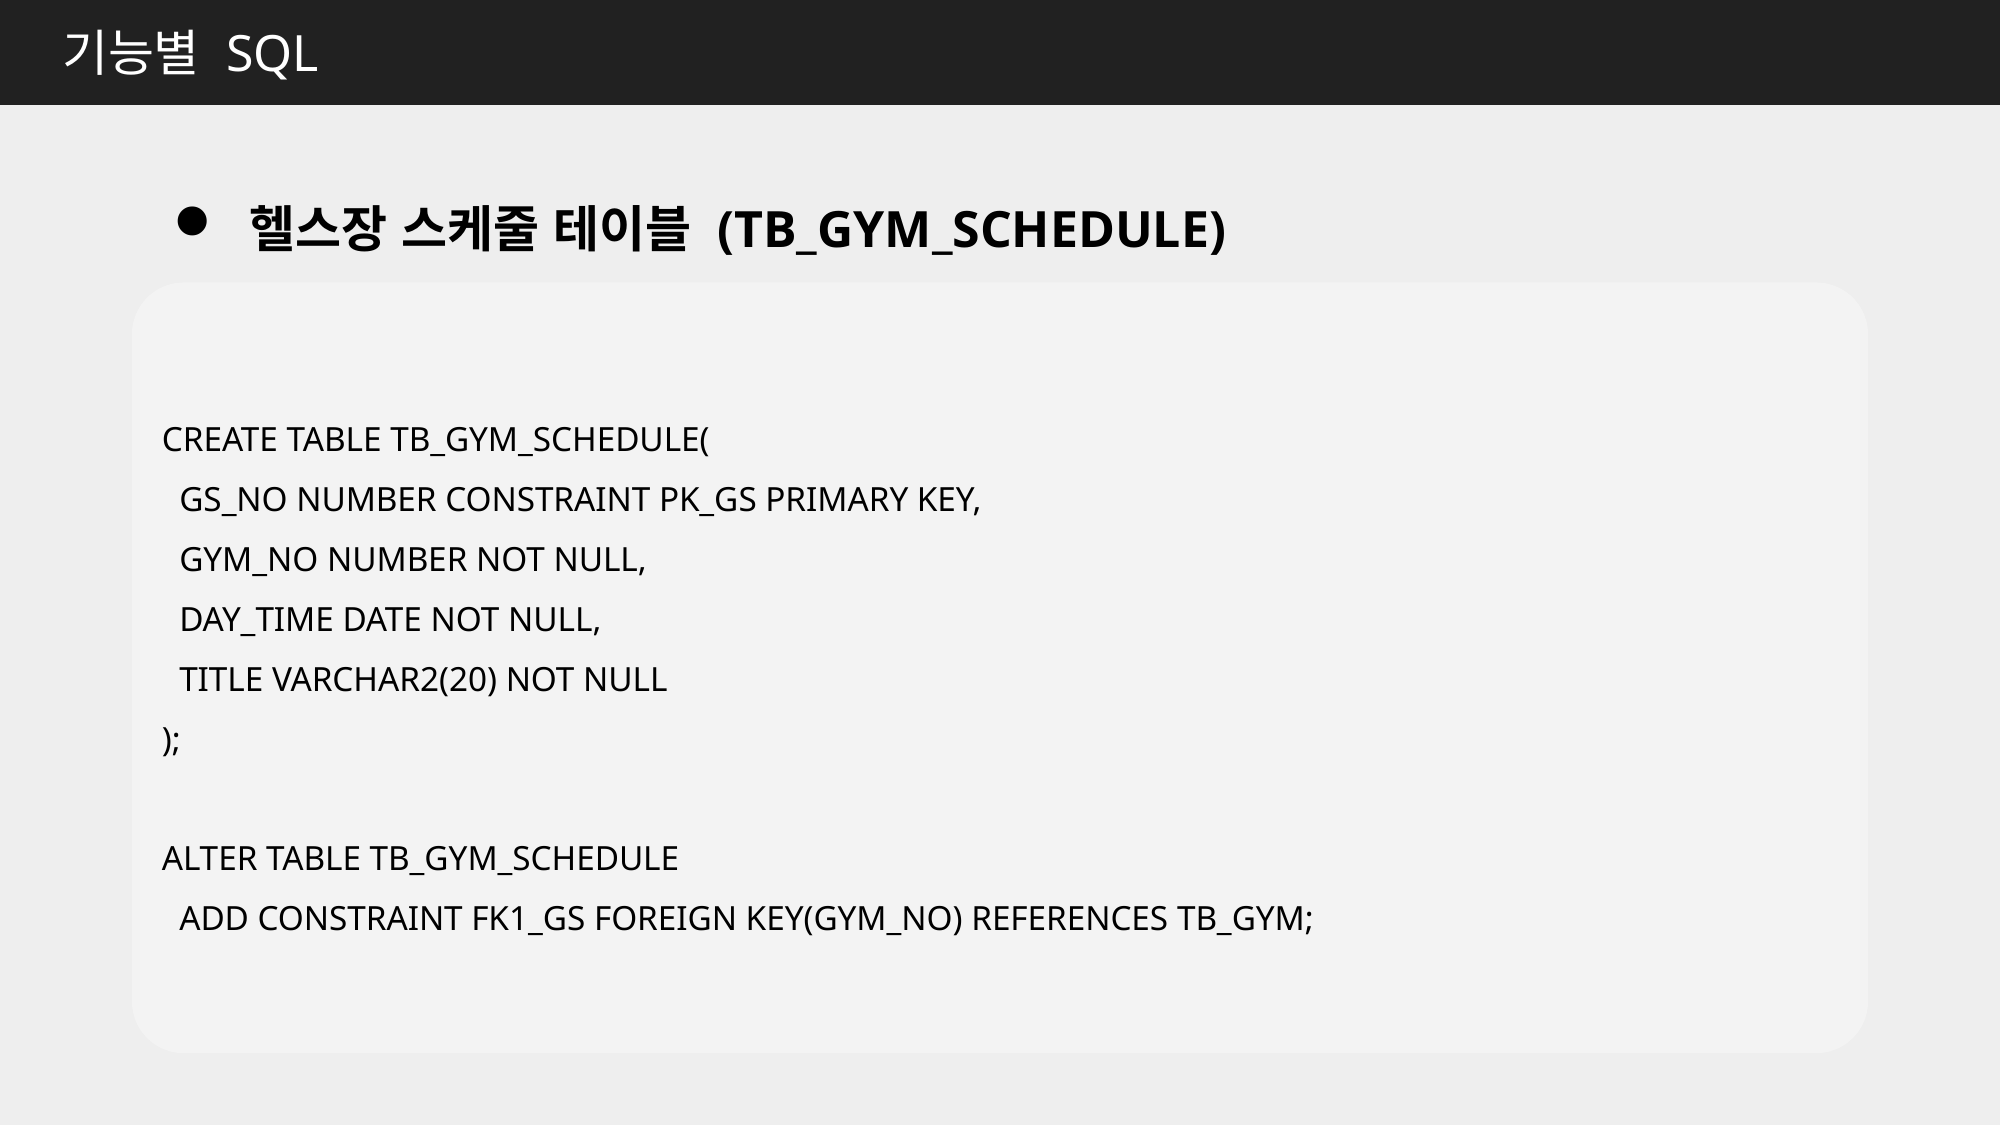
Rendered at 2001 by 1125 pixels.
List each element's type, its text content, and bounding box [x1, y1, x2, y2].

text_box CREATE TABLE TB_GYM_SCHEDULE( GS_NO NUMBER CONSTRAINT PK_GS PRIMARY KEY, GYM_NO NUMBER NOT NULL, DAY_TIME DATE NOT NULL, TITLE VARCHAR2(20) NOT NULL ); ALTER TABLE TB_GYM_SCHEDULE ADD CONSTRAINT FK1_GS FOREIGN KEY(GYM_NO) REFERENCES TB_GYM; [130, 281, 1870, 1055]
text_box [0, 0, 2000, 106]
text_box 기능별 SQL [47, 13, 1015, 89]
text_box 헬스장 스케줄 테이블 (TB_GYM_SCHEDULE) [158, 190, 1242, 266]
